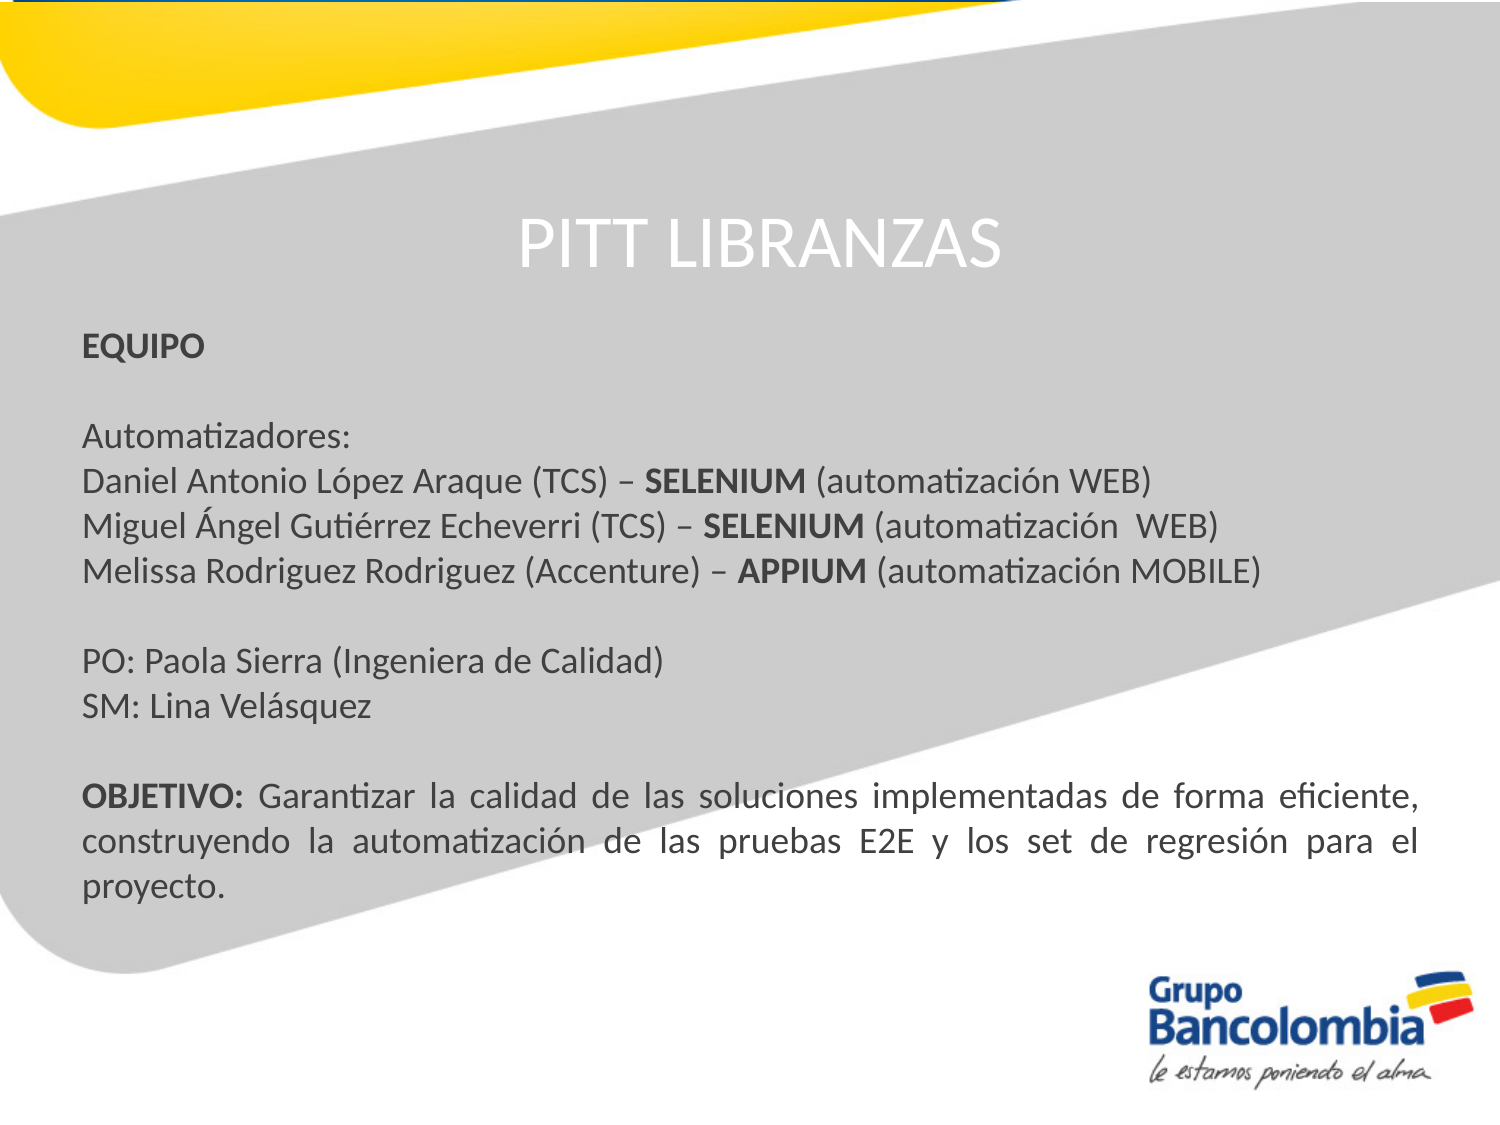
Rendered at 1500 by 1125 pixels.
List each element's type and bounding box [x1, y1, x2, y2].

text_box [0, 1, 1500, 1125]
